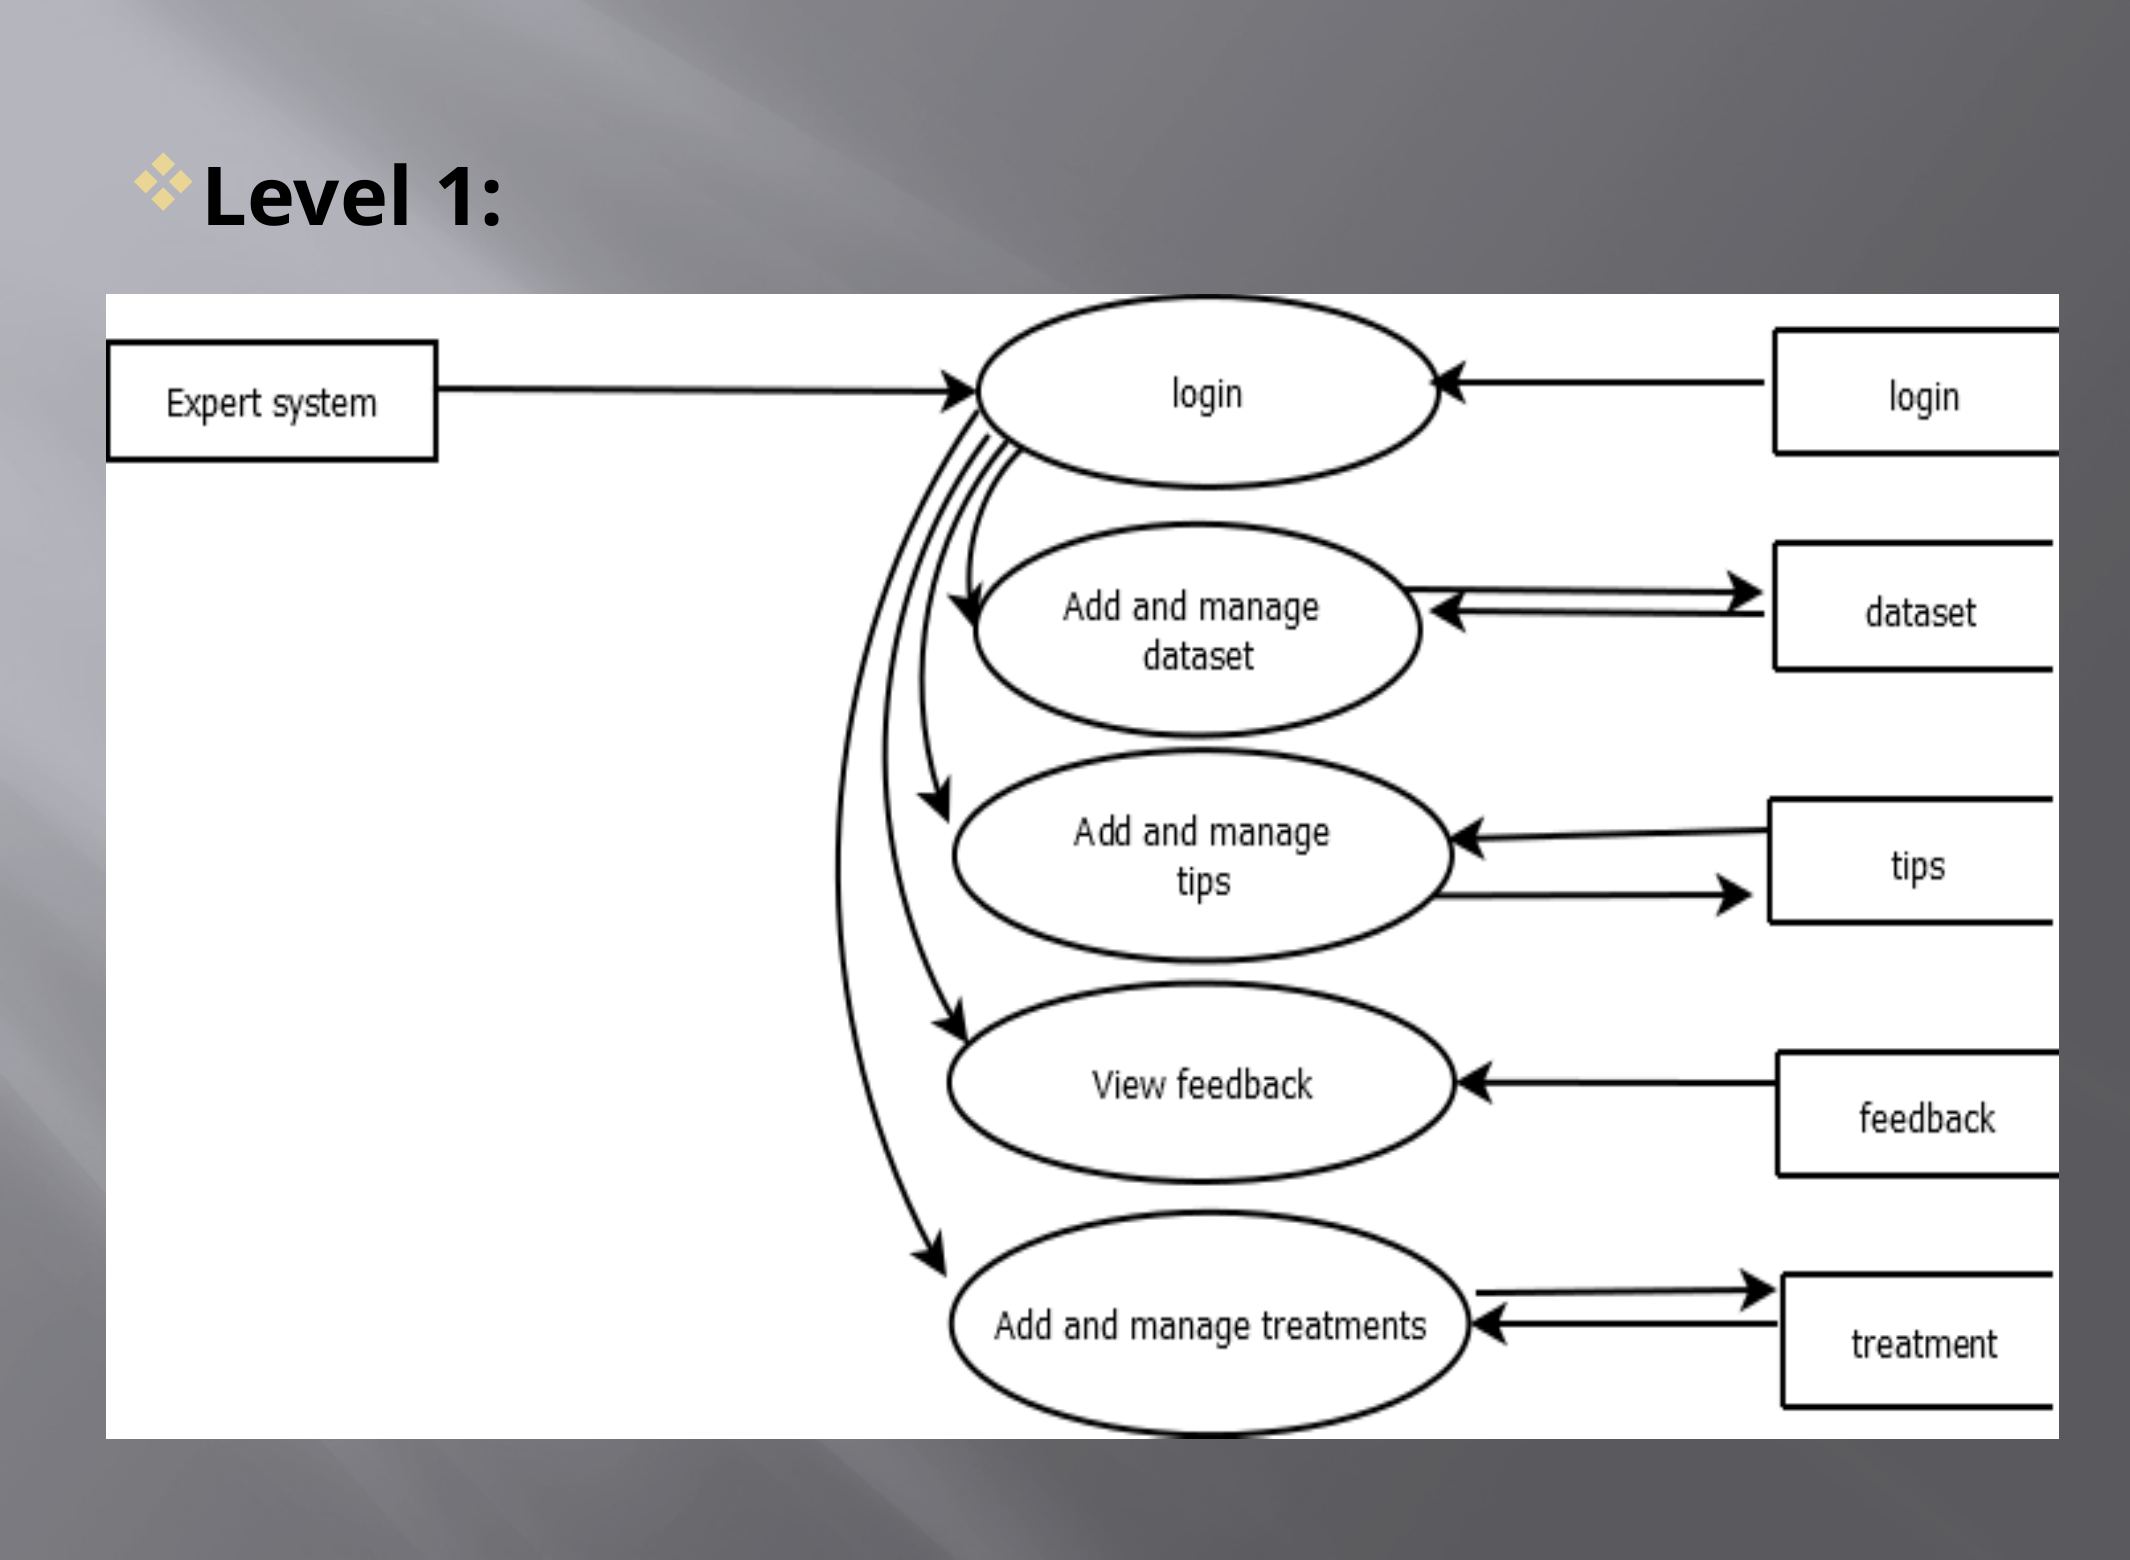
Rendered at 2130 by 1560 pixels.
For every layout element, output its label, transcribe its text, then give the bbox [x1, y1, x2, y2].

title Level 1: [106, 62, 2024, 294]
picture [106, 294, 2060, 1439]
